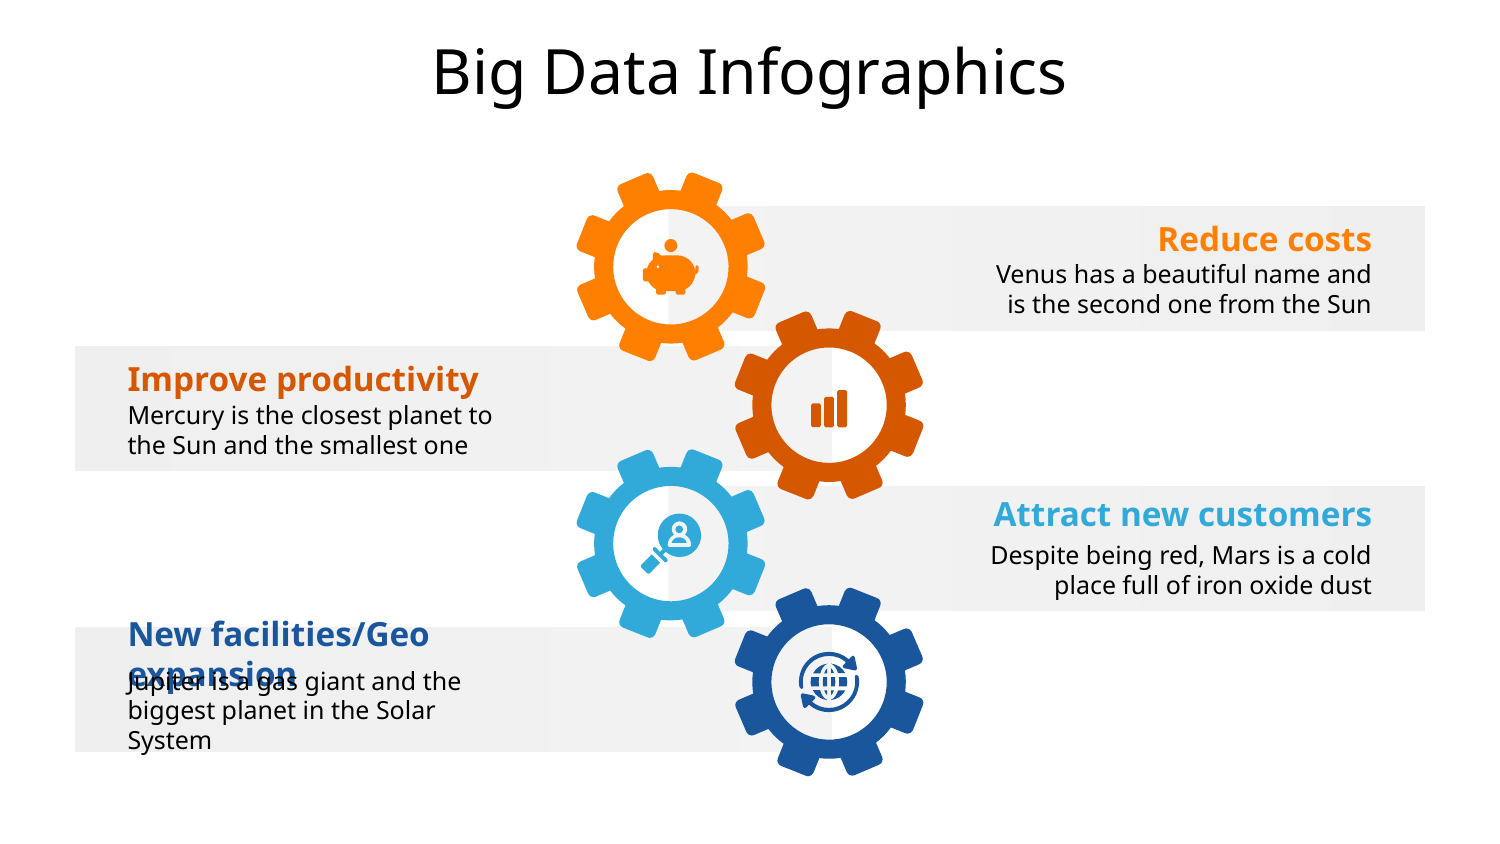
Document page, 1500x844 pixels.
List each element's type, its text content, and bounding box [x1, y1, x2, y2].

text_box [734, 310, 924, 500]
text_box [810, 389, 848, 428]
text_box [668, 210, 728, 324]
text_box Attract new customers [899, 492, 1388, 534]
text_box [642, 238, 699, 295]
text_box [772, 627, 832, 739]
text_box [75, 627, 783, 752]
text_box [719, 486, 1426, 611]
text_box [719, 206, 1426, 331]
text_box [734, 587, 924, 777]
text_box Jupiter is a gas giant and the biggest planet in the Solar System [112, 674, 526, 746]
text_box Despite being red, Mars is a cold place full of iron oxide dust [974, 533, 1388, 606]
title Big Data Infographics [75, 67, 1425, 147]
text_box Mercury is the closest planet to the Sun and the smallest one [112, 398, 526, 460]
text_box [576, 449, 766, 638]
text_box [797, 651, 861, 713]
text_box Reduce costs [899, 217, 1388, 259]
text_box [576, 172, 766, 362]
text_box [772, 348, 832, 462]
text_box [668, 486, 728, 601]
text_box New facilities/Geo expansion [112, 632, 601, 674]
text_box Improve productivity [112, 357, 601, 399]
text_box [75, 346, 783, 471]
text_box Venus has a beautiful name and is the second one from the Sun [974, 258, 1388, 320]
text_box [640, 513, 702, 574]
